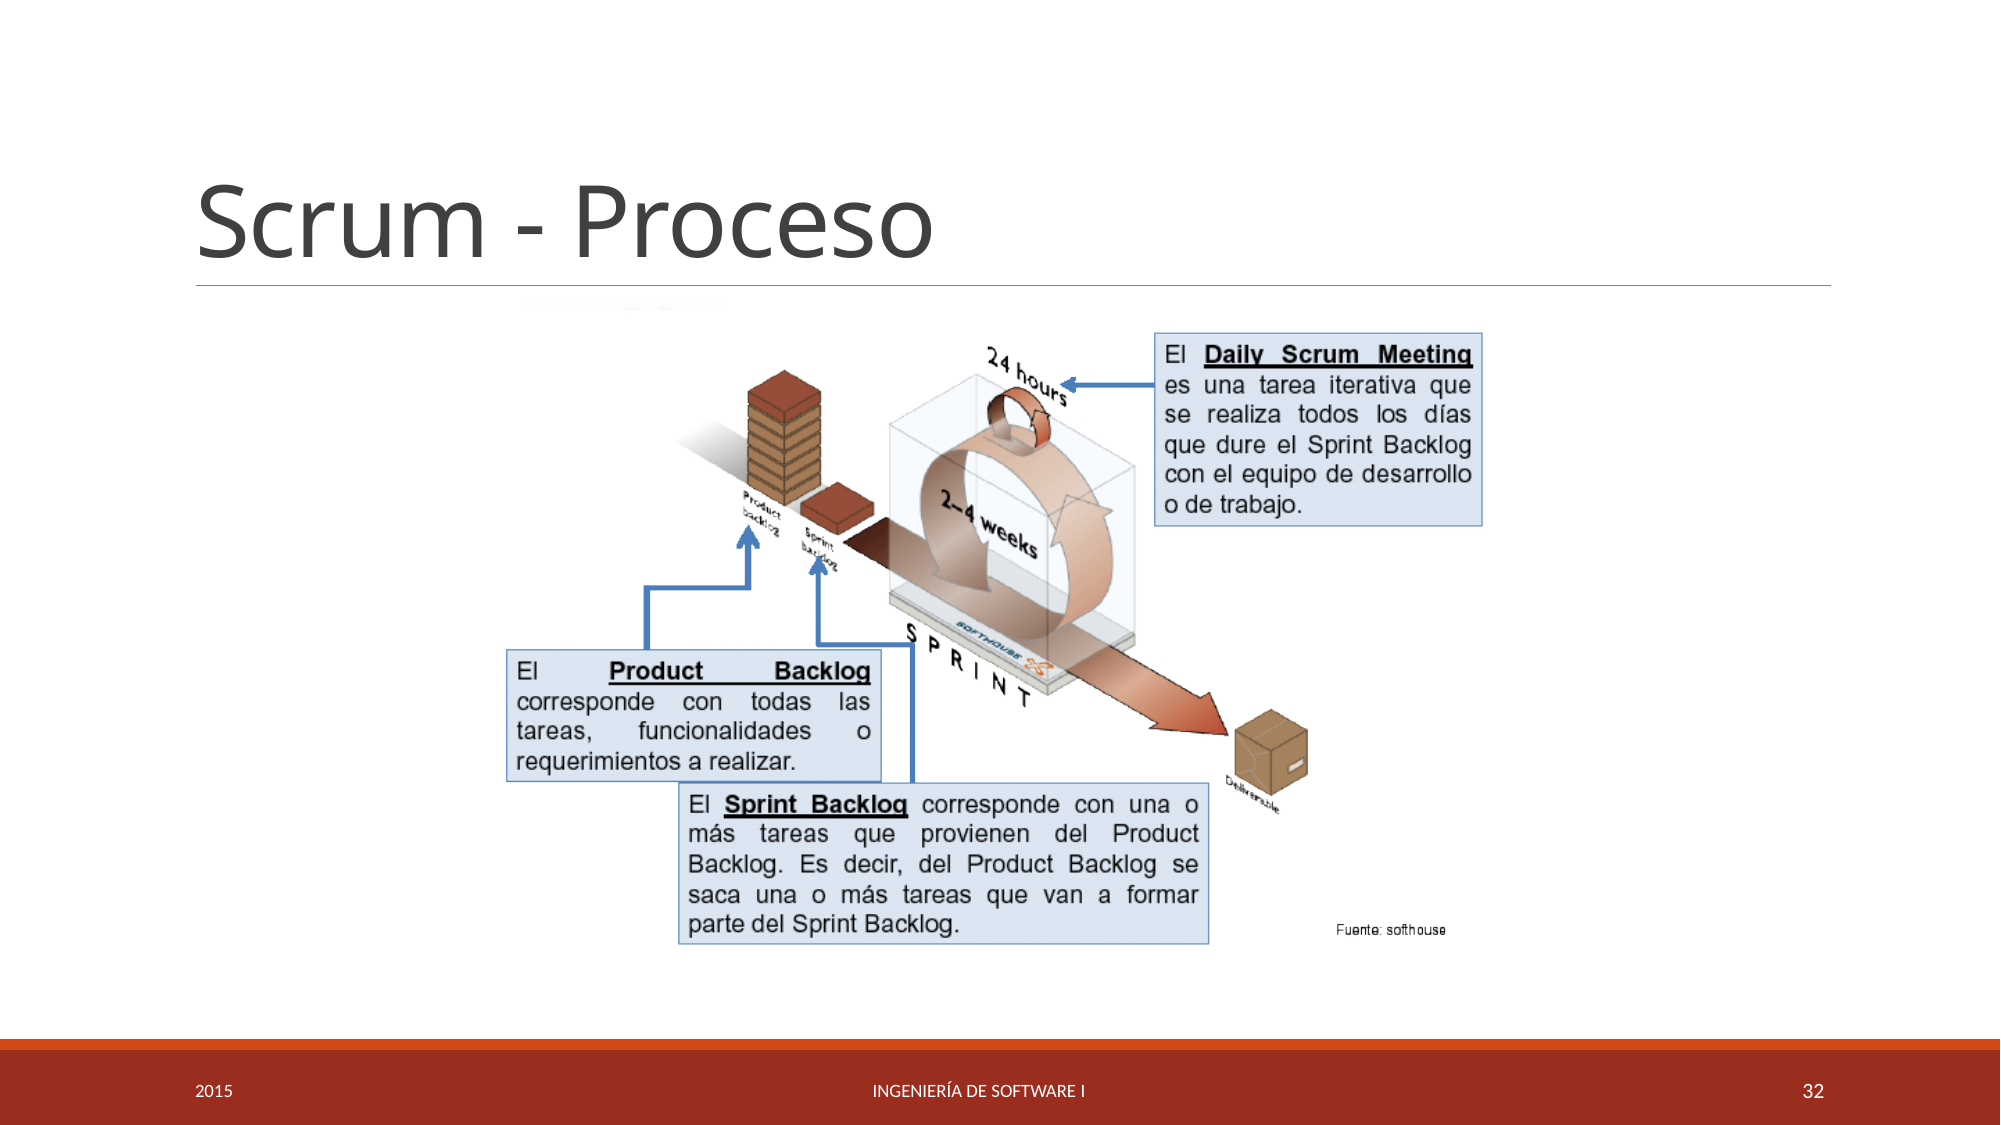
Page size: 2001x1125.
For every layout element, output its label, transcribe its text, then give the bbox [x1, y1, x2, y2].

title Scrum - Proceso [180, 47, 1830, 285]
slide_number 32 [1624, 1059, 1840, 1120]
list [501, 302, 1508, 964]
slide_number 2015 [180, 1059, 586, 1120]
footer Ingeniería de Software I [604, 1059, 1396, 1120]
